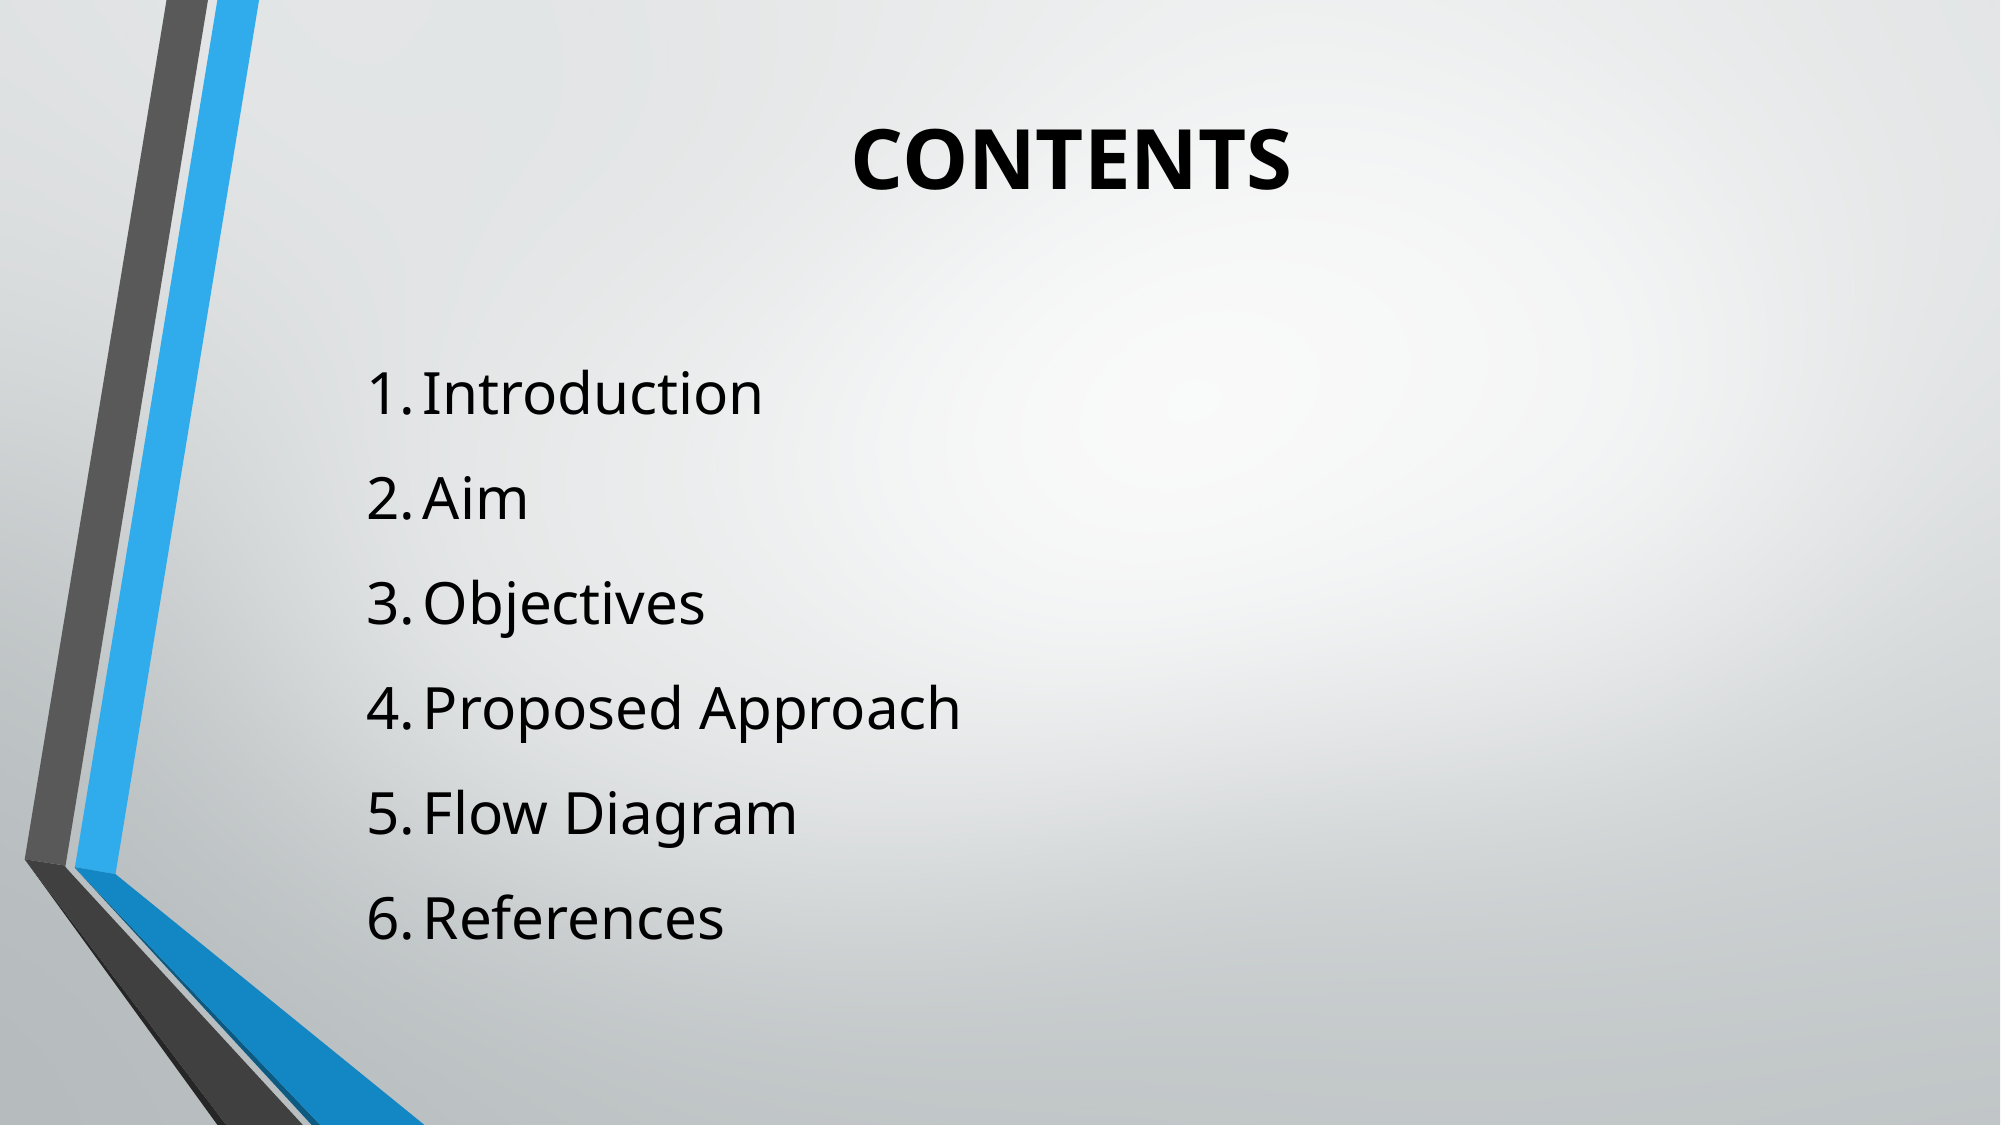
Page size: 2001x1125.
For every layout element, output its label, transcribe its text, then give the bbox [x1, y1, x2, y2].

title CONTENTS [256, 21, 1887, 292]
text_box Introduction Aim Objectives Proposed Approach Flow Diagram References [351, 244, 2000, 1099]
